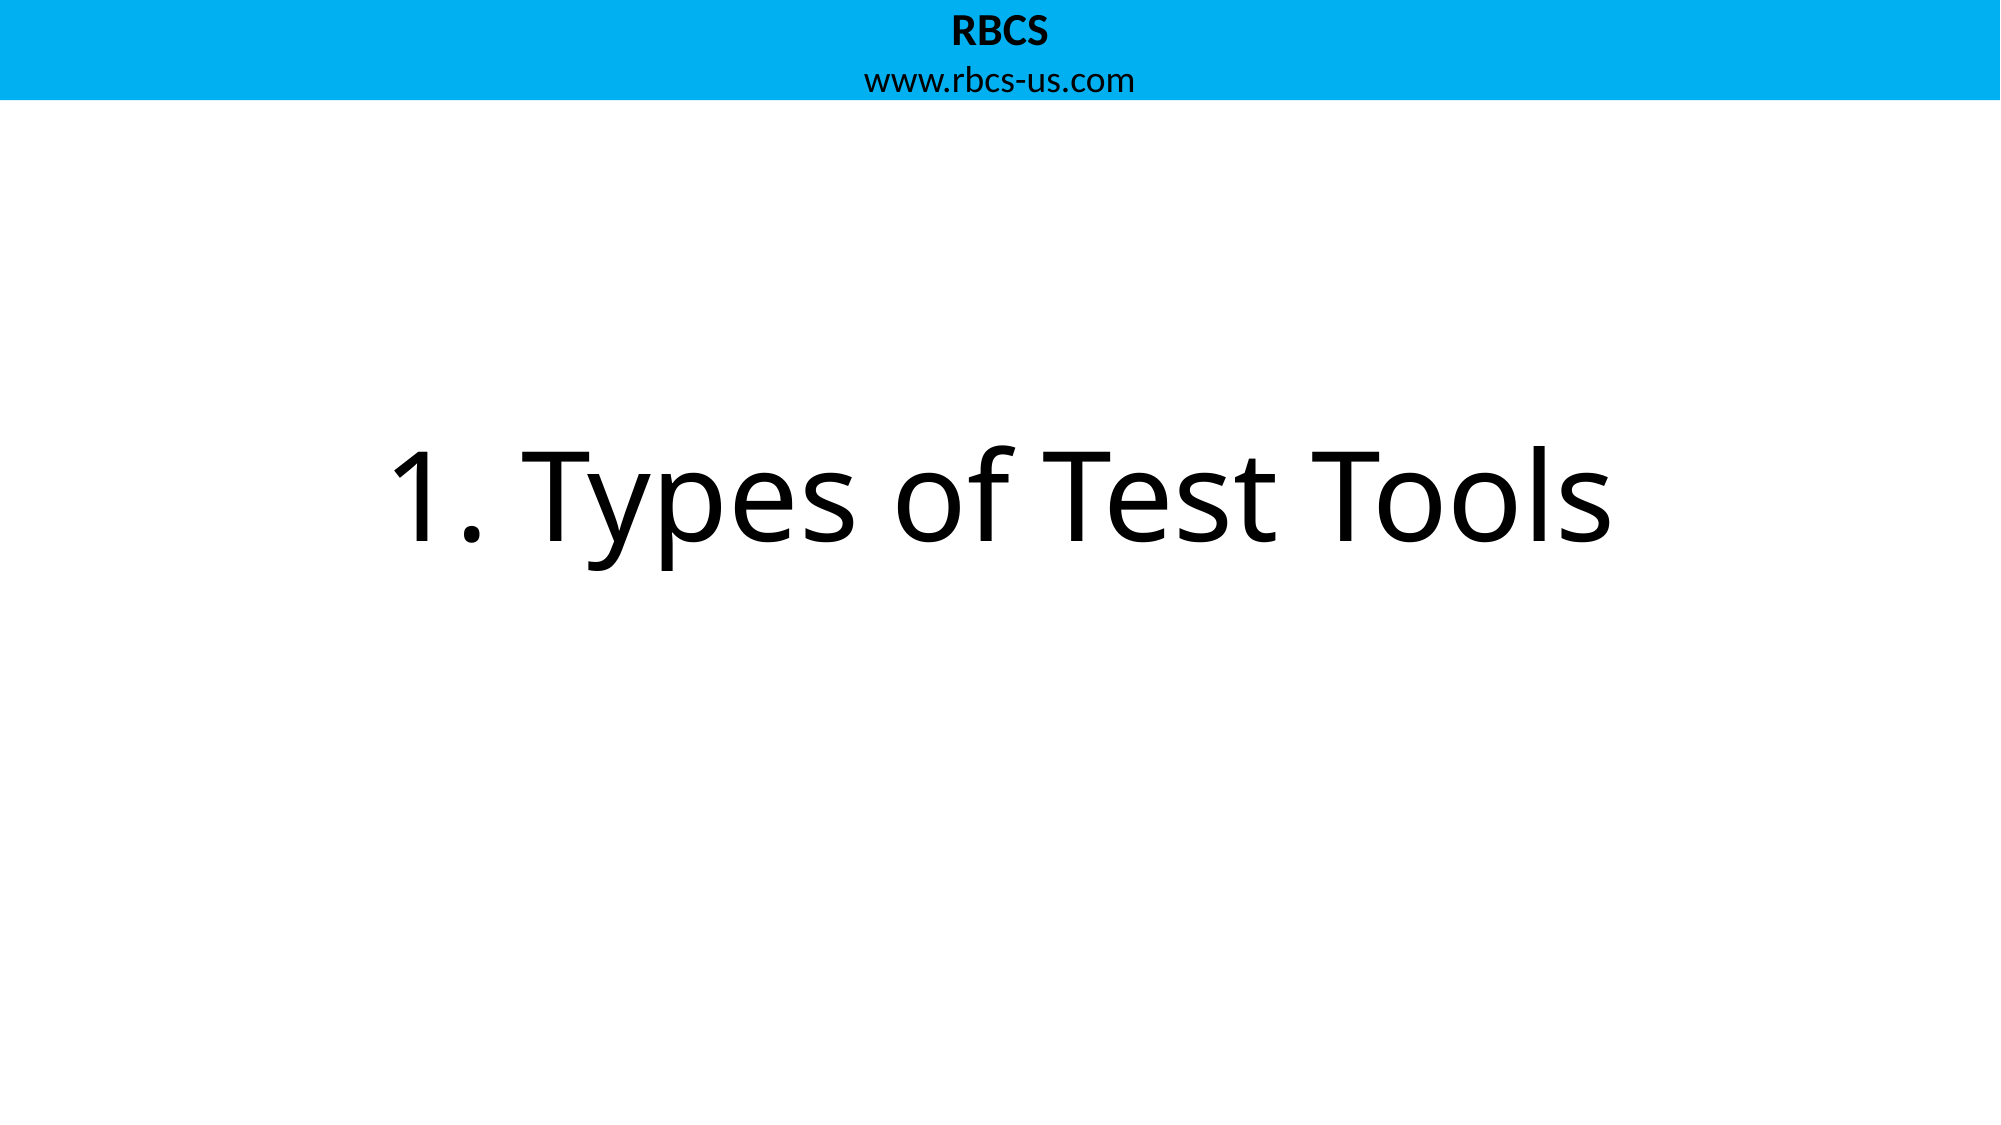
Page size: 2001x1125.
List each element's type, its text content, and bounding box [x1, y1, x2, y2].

title 1. Types of Test Tools [249, 184, 1750, 576]
